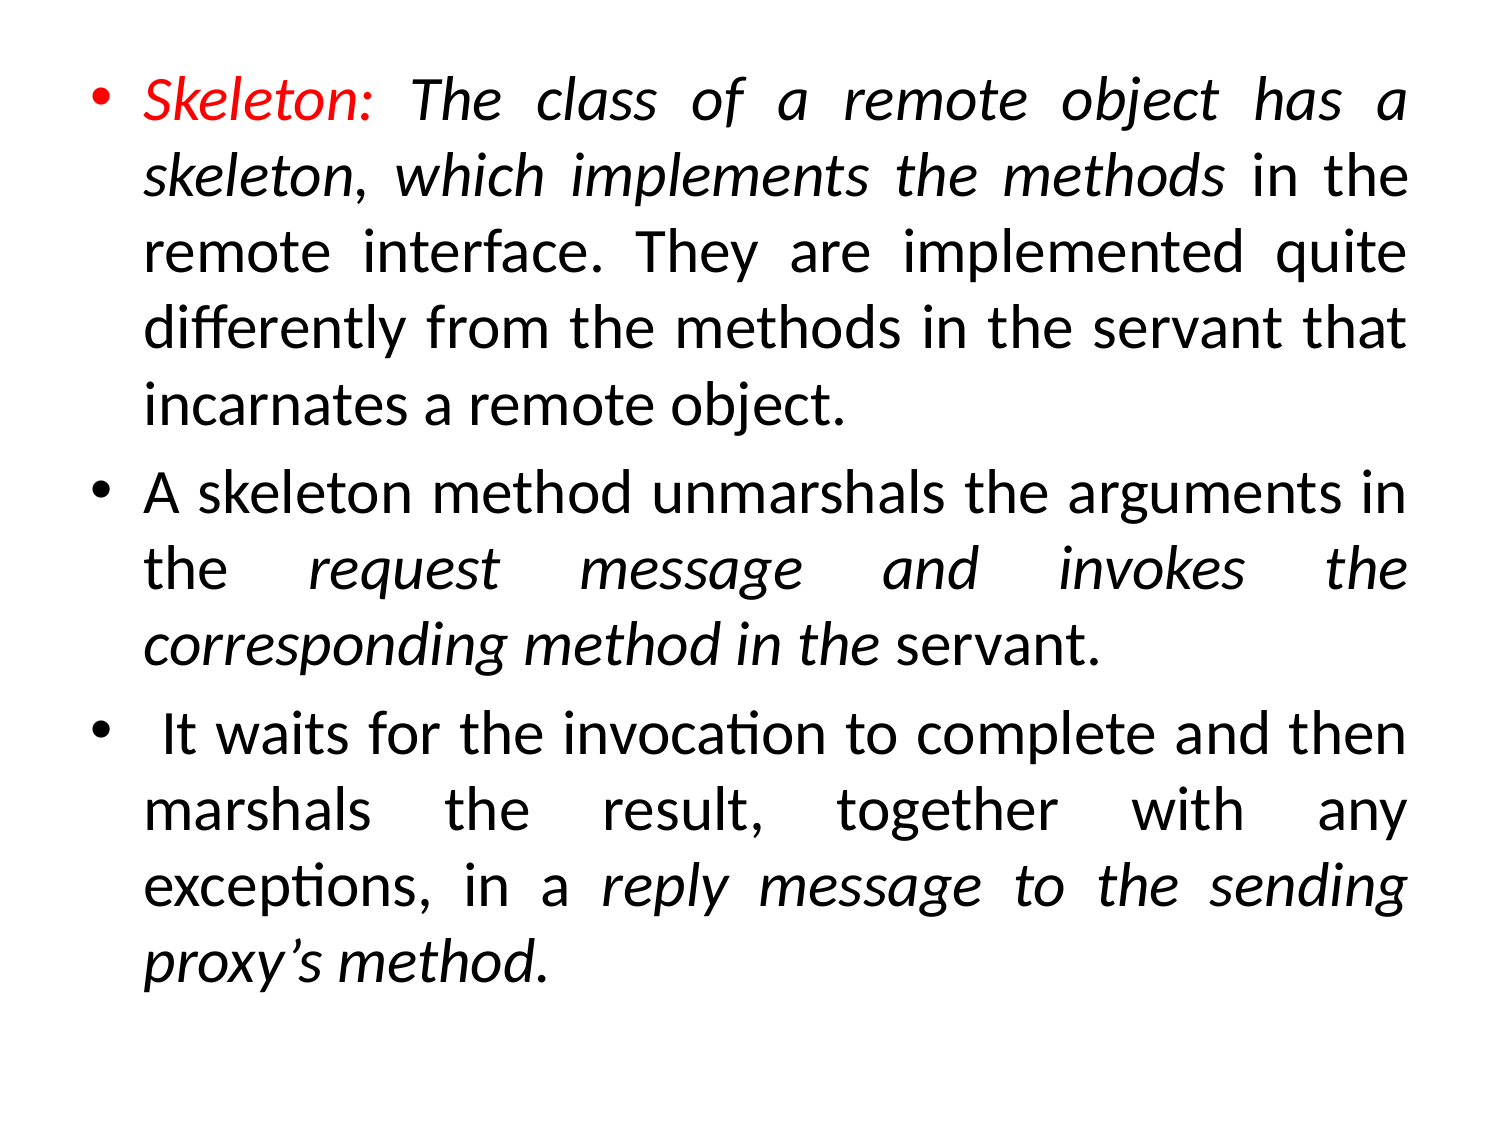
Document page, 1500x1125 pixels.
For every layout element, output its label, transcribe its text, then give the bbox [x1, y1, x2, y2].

list Skeleton: The class of a remote object has a skeleton, which implements the methods in the remote interface. They are implemented quite differently from the methods in the servant that incarnates a remote object. A skeleton method unmarshals the arguments in the request message and invokes the corresponding method in the servant. It waits for the invocation to complete and then marshals the result, together with any exceptions, in a reply message to the sending proxy’s method. [75, 50, 1425, 1005]
